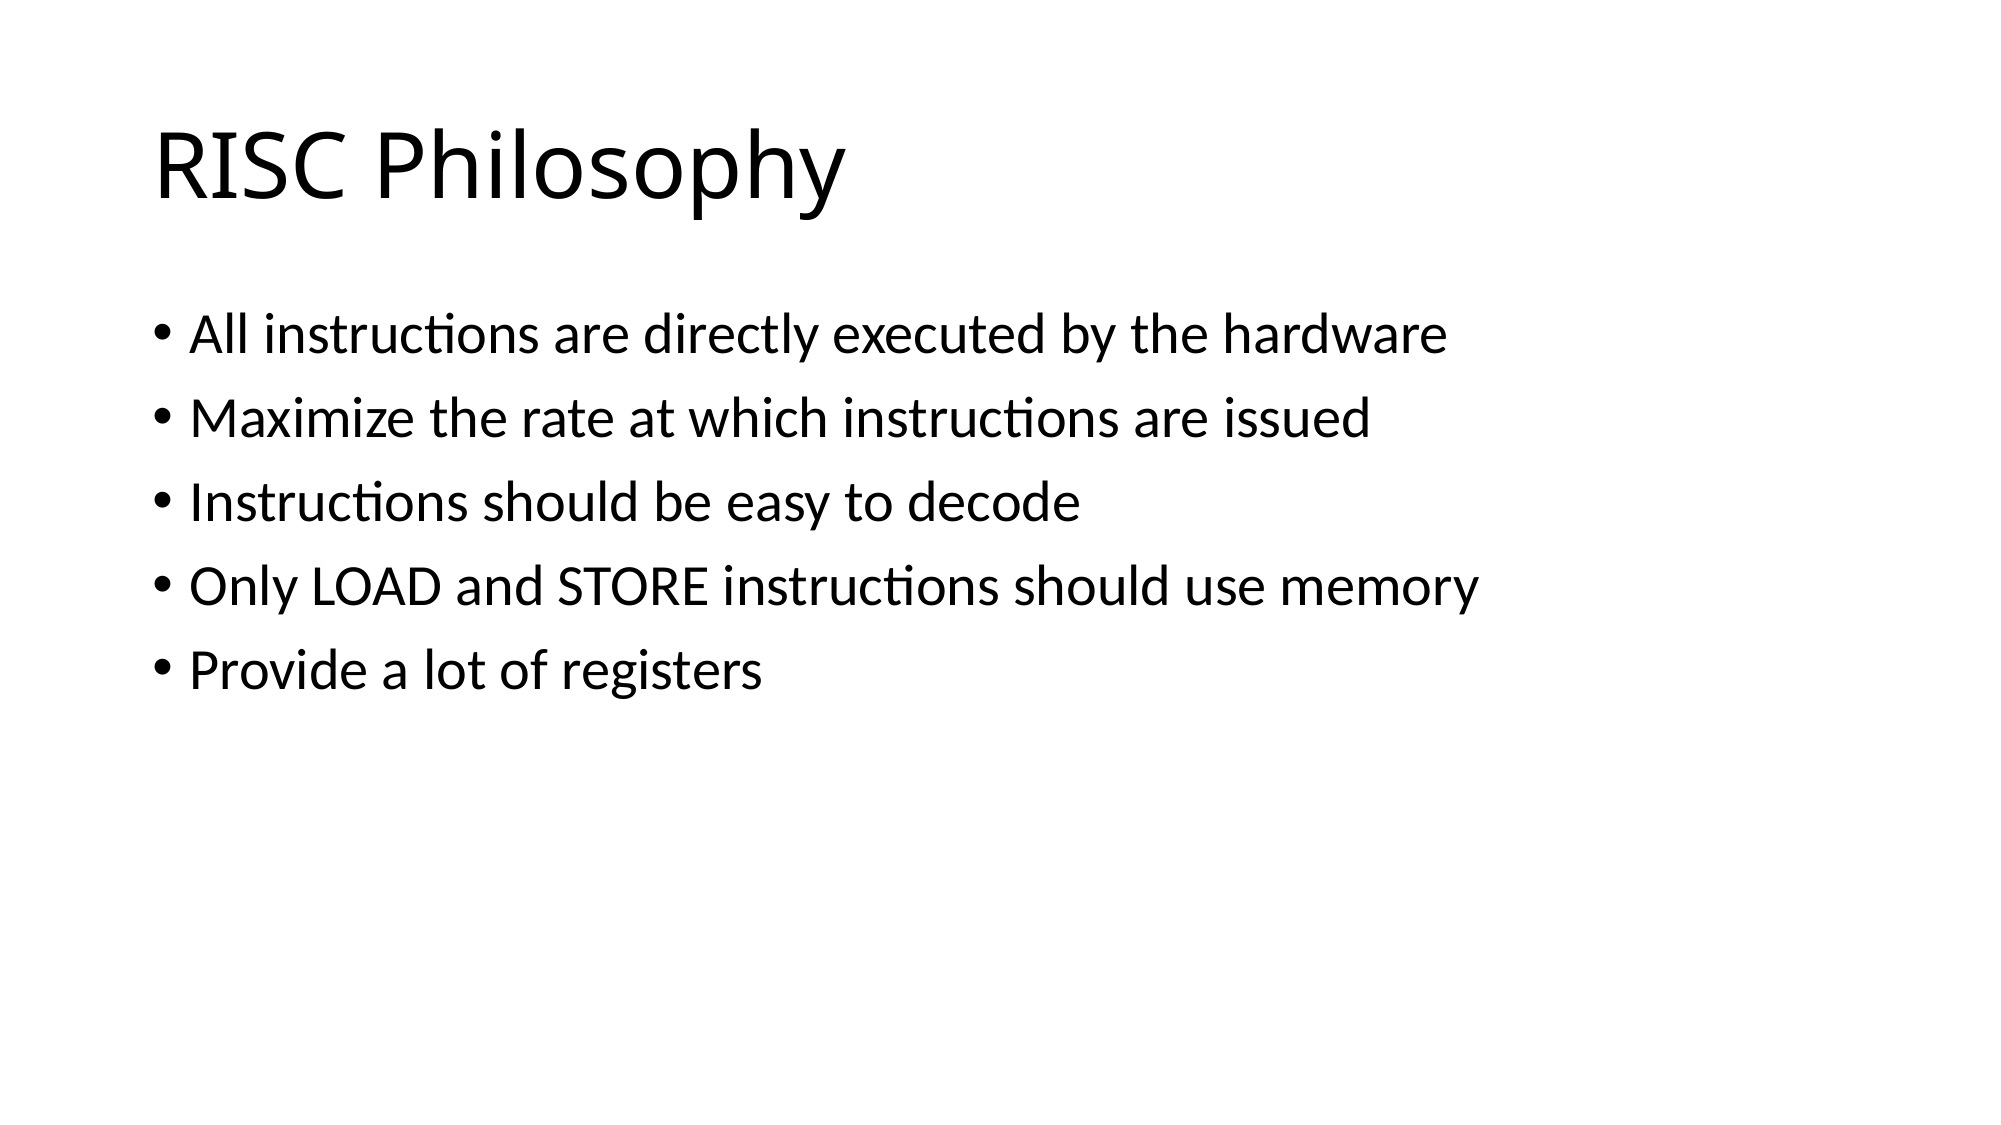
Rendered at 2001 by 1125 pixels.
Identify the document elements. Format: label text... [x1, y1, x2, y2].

title RISC Philosophy [137, 59, 1863, 278]
list All instructions are directly executed by the hardware Maximize the rate at which instructions are issued Instructions should be easy to decode Only LOAD and STORE instructions should use memory Provide a lot of registers [137, 296, 1863, 1010]
